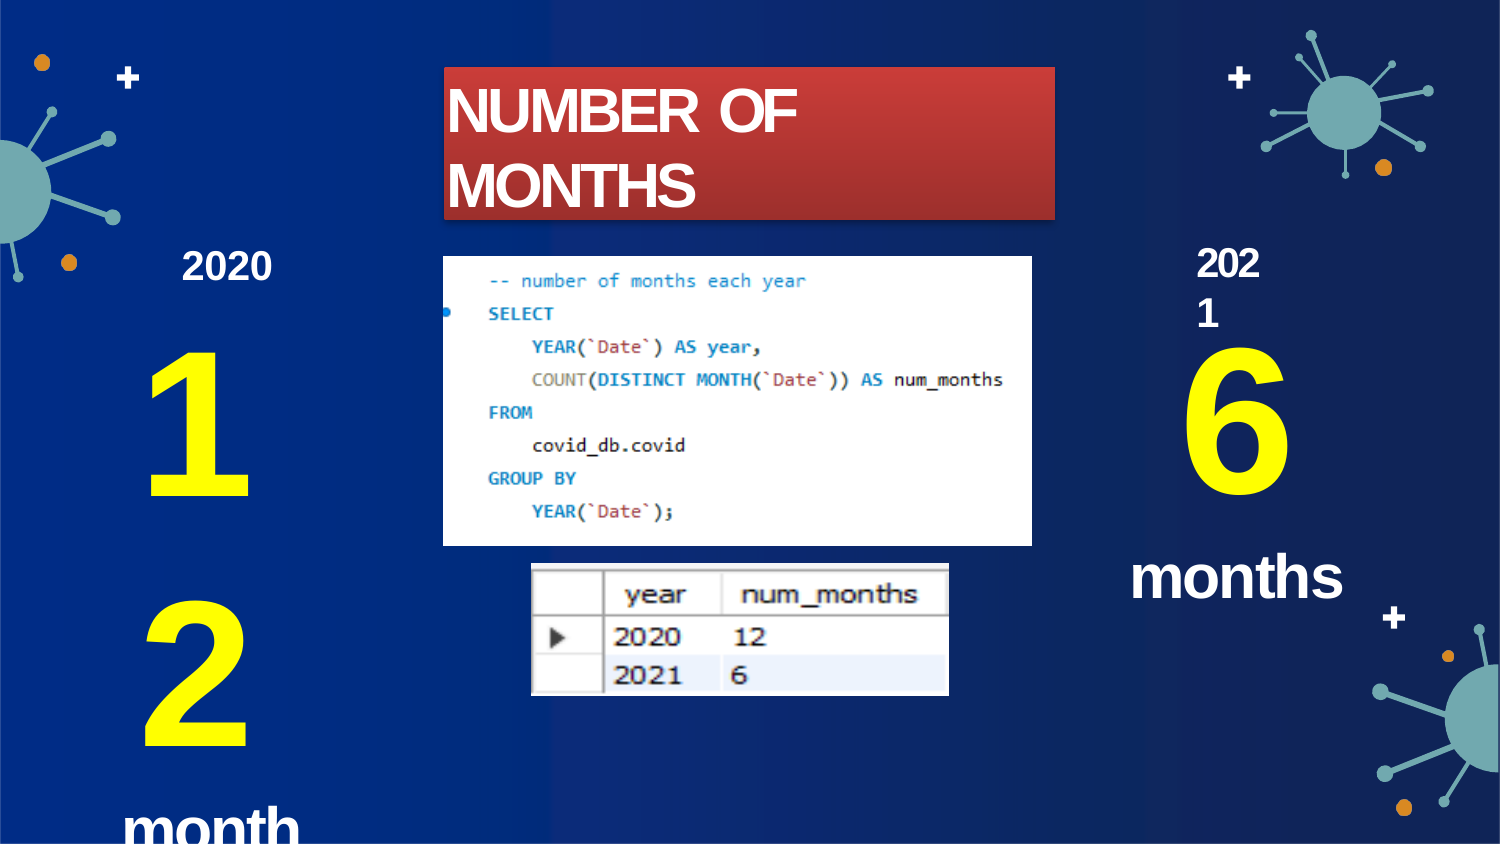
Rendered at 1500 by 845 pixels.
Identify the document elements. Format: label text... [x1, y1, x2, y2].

text_box 12 months [119, 285, 336, 845]
text_box NUMBER OF MONTHS [444, 67, 1055, 220]
text_box 6 months [1129, 282, 1345, 611]
text_box 2021 [1194, 234, 1280, 282]
picture [0, 0, 1500, 844]
text_box 2020 [179, 237, 275, 285]
